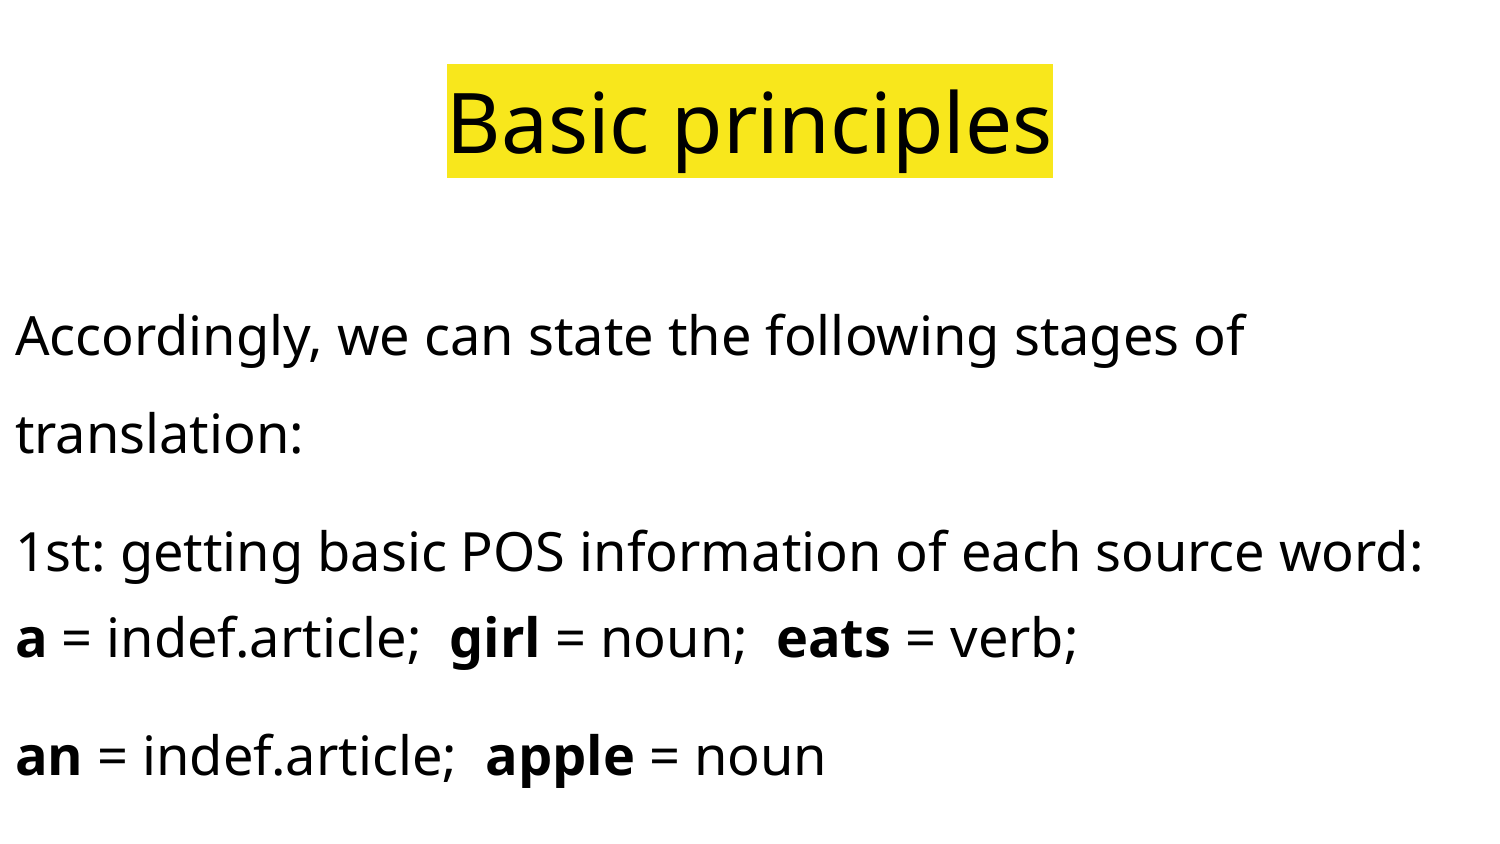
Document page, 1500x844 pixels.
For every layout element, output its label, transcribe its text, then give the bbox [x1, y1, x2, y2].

title Basic principles [51, 72, 1449, 167]
list Accordingly, we can state the following stages of translation: 1st: getting basic POS information of each source word: a = indef.article; girl = noun; eats = verb; an = indef.article; apple = noun [0, 254, 1500, 677]
